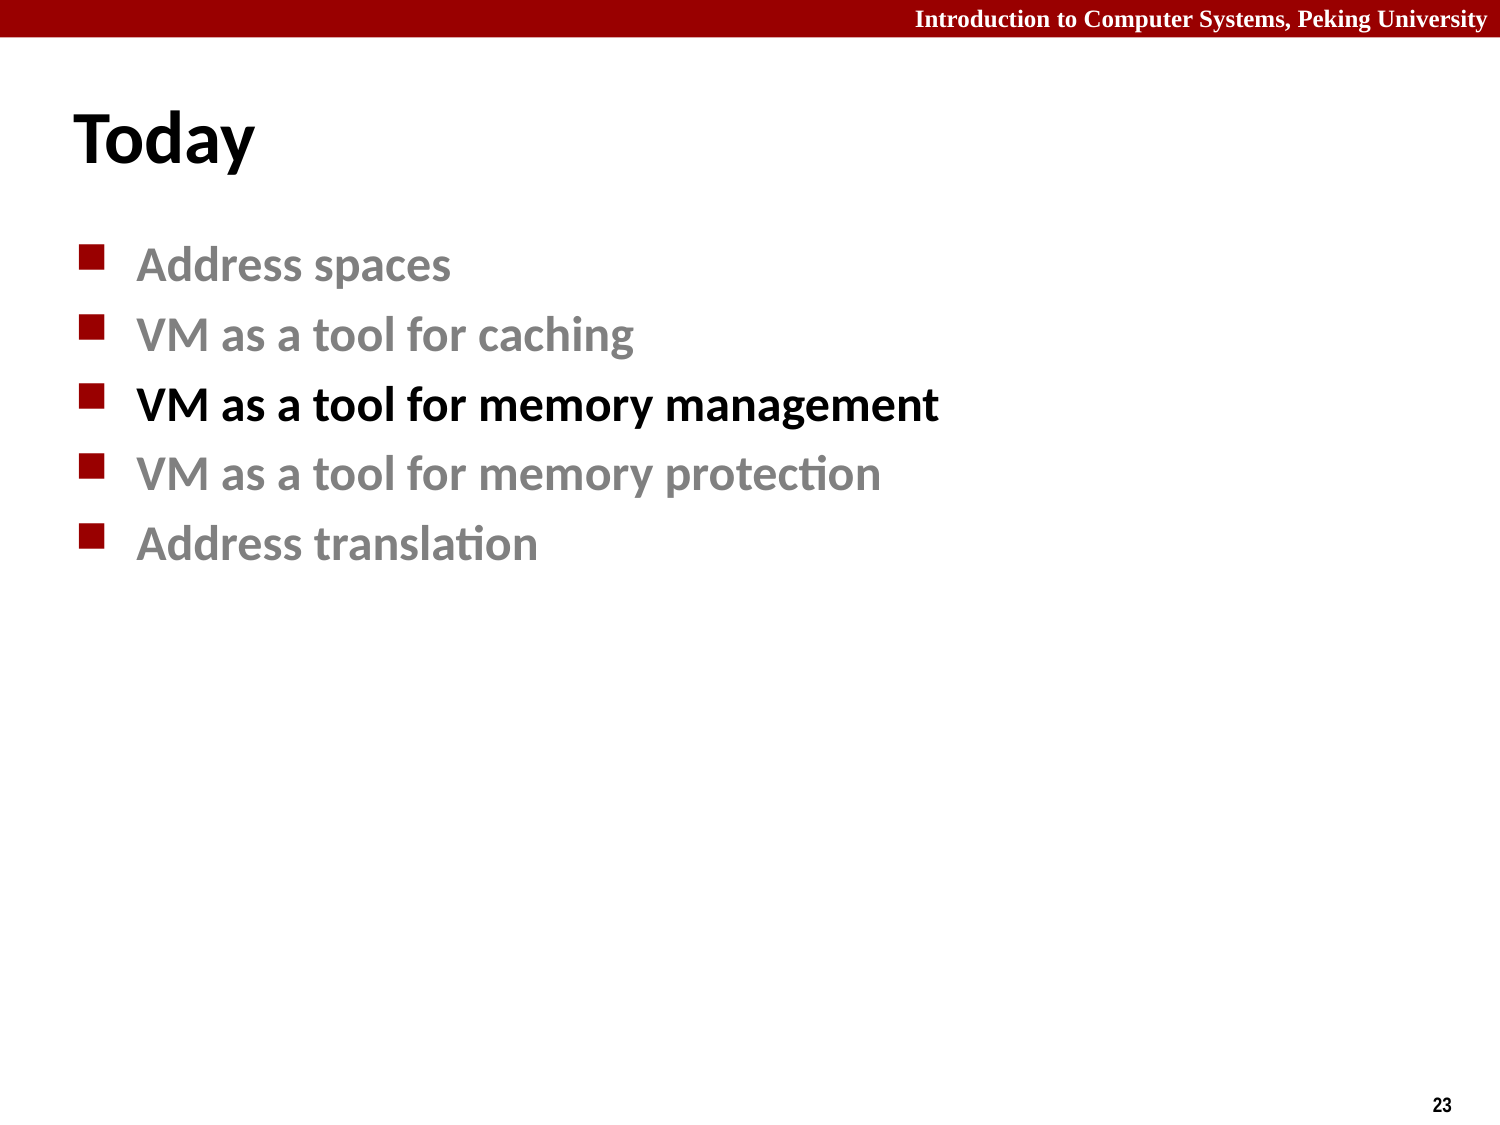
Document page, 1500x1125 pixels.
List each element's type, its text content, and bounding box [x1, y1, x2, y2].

list Address spaces VM as a tool for caching VM as a tool for memory management VM as a tool for memory protection Address translation [64, 223, 1361, 1040]
title Today [58, 71, 1305, 197]
